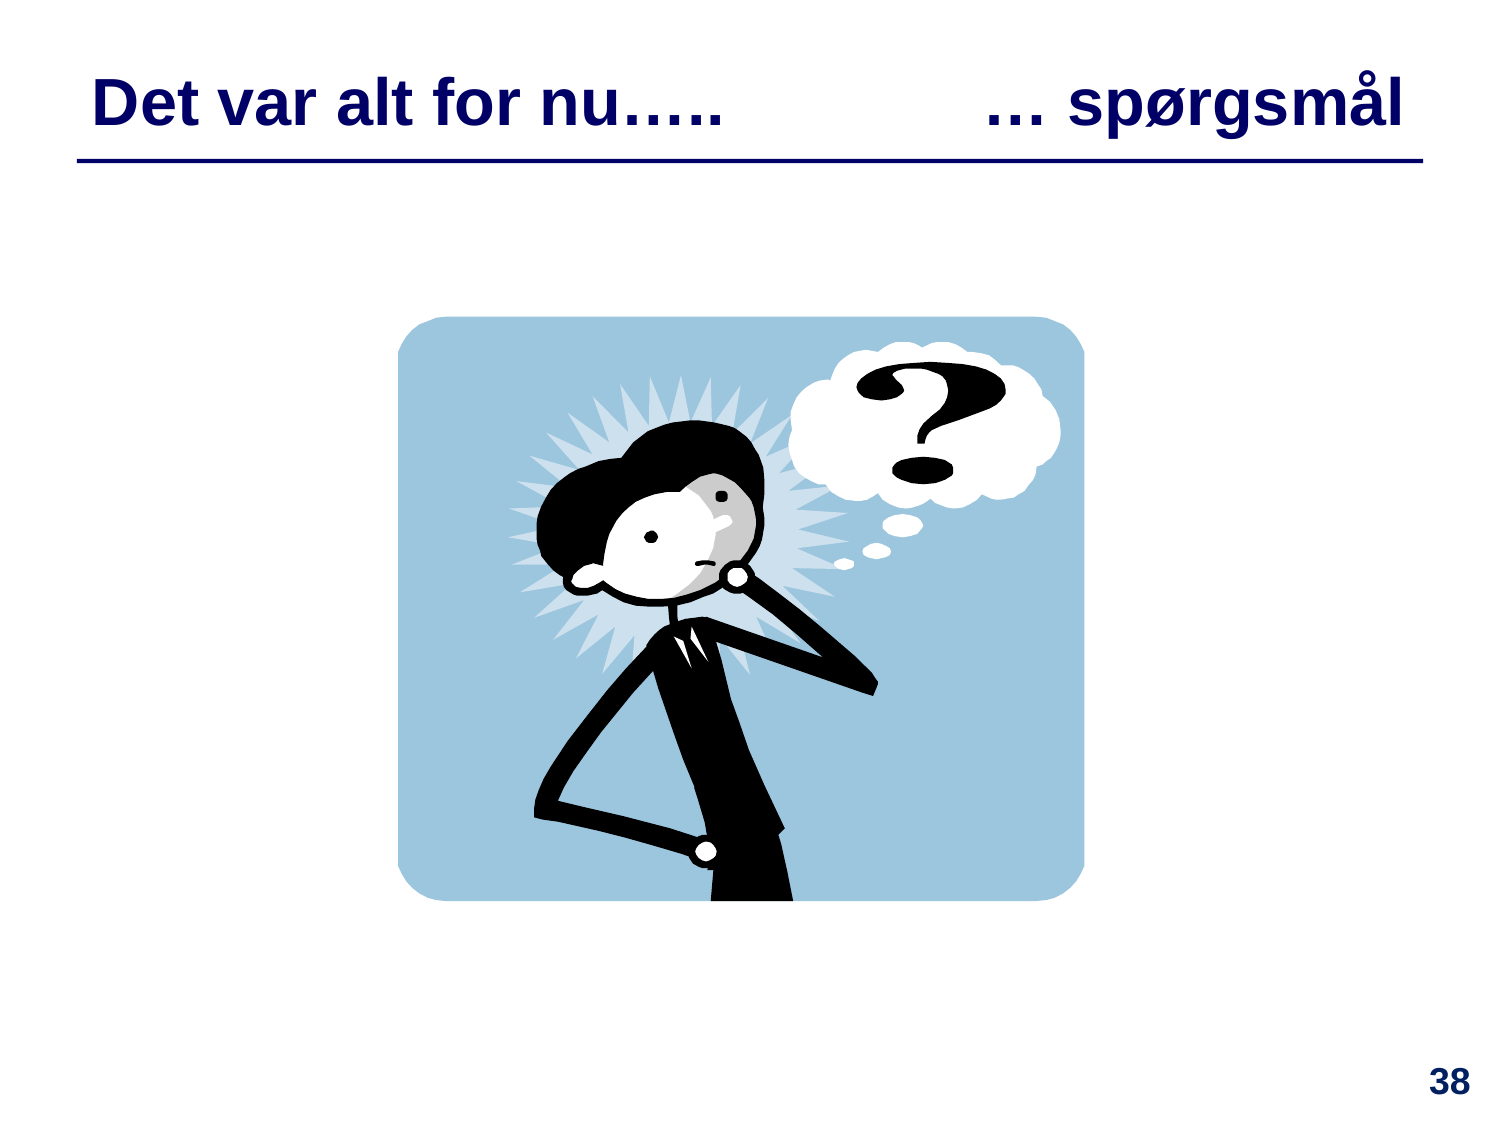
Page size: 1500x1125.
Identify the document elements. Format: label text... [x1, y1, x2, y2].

slide_number 38 [1399, 1050, 1500, 1125]
picture [395, 314, 1087, 904]
title Det var alt for nu….. … spørgsmål [76, 42, 1424, 155]
